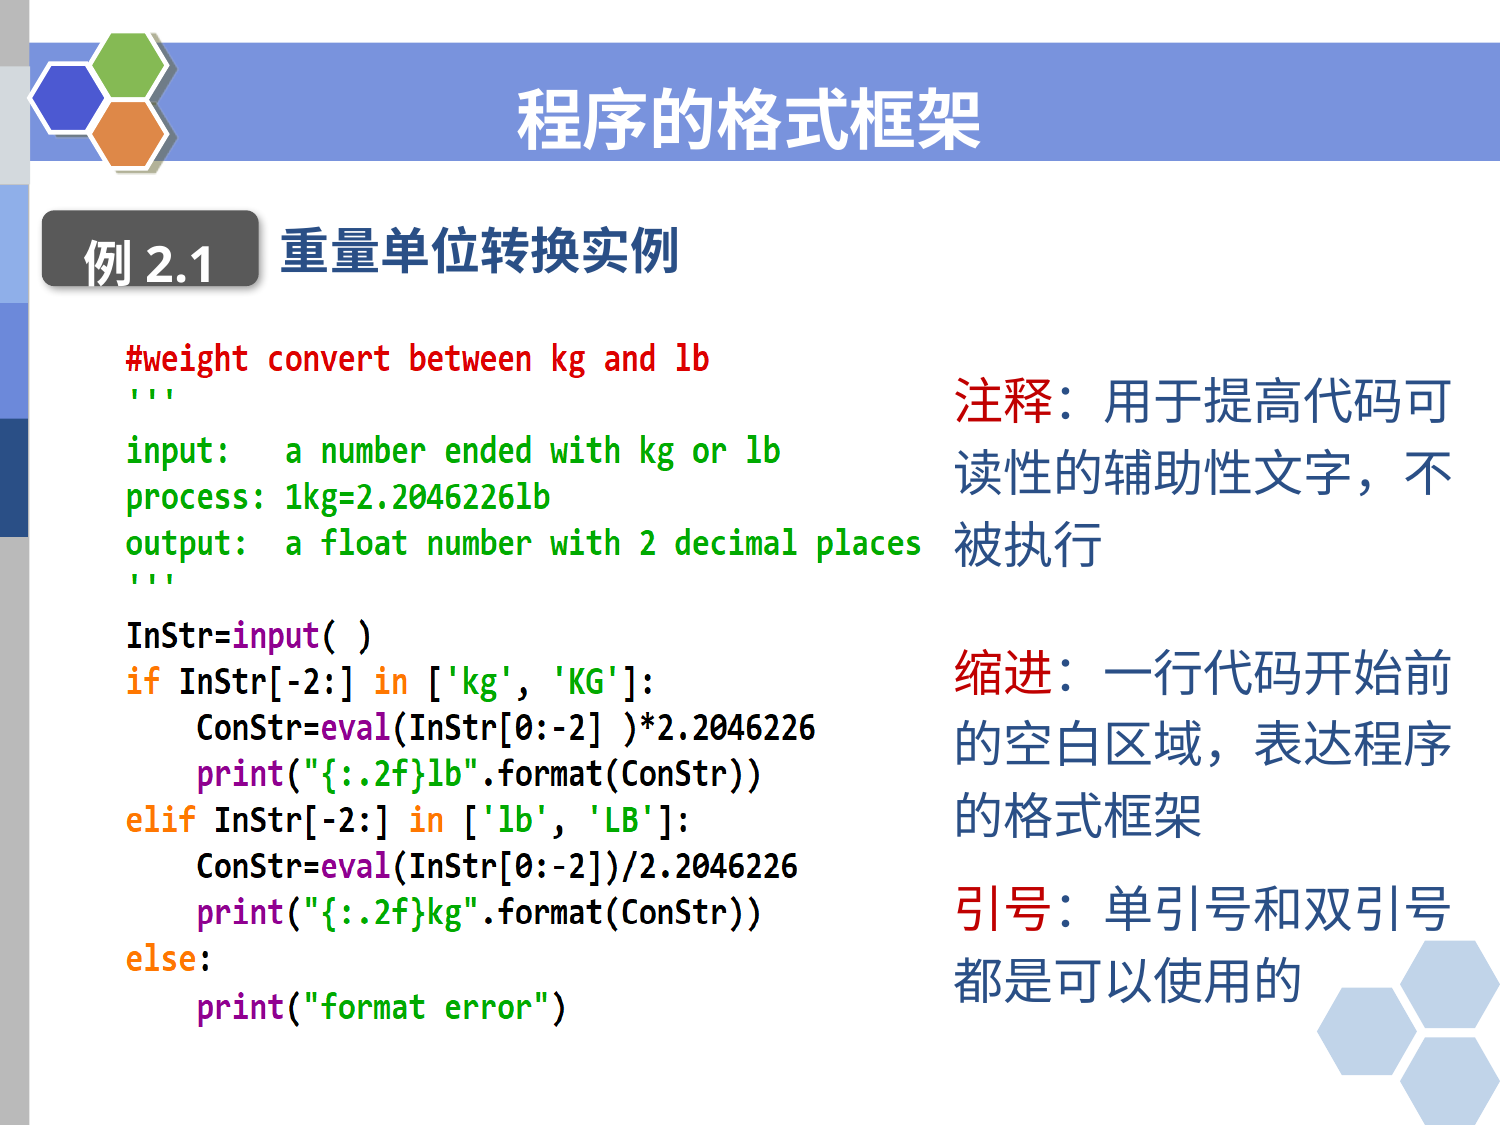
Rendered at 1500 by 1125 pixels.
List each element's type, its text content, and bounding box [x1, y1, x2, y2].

text_box 缩进：一行代码开始前的空白区域，表达程序的格式框架 [950, 621, 1500, 853]
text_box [265, 200, 1050, 296]
text_box 引号：单引号和双引号都是可以使用的 [938, 857, 1500, 1017]
picture [111, 326, 945, 1041]
text_box 注释：用于提高代码可读性的辅助性文字，不被执行 [950, 349, 1500, 581]
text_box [41, 209, 259, 295]
text_box 程序的格式框架 [0, 69, 1500, 166]
